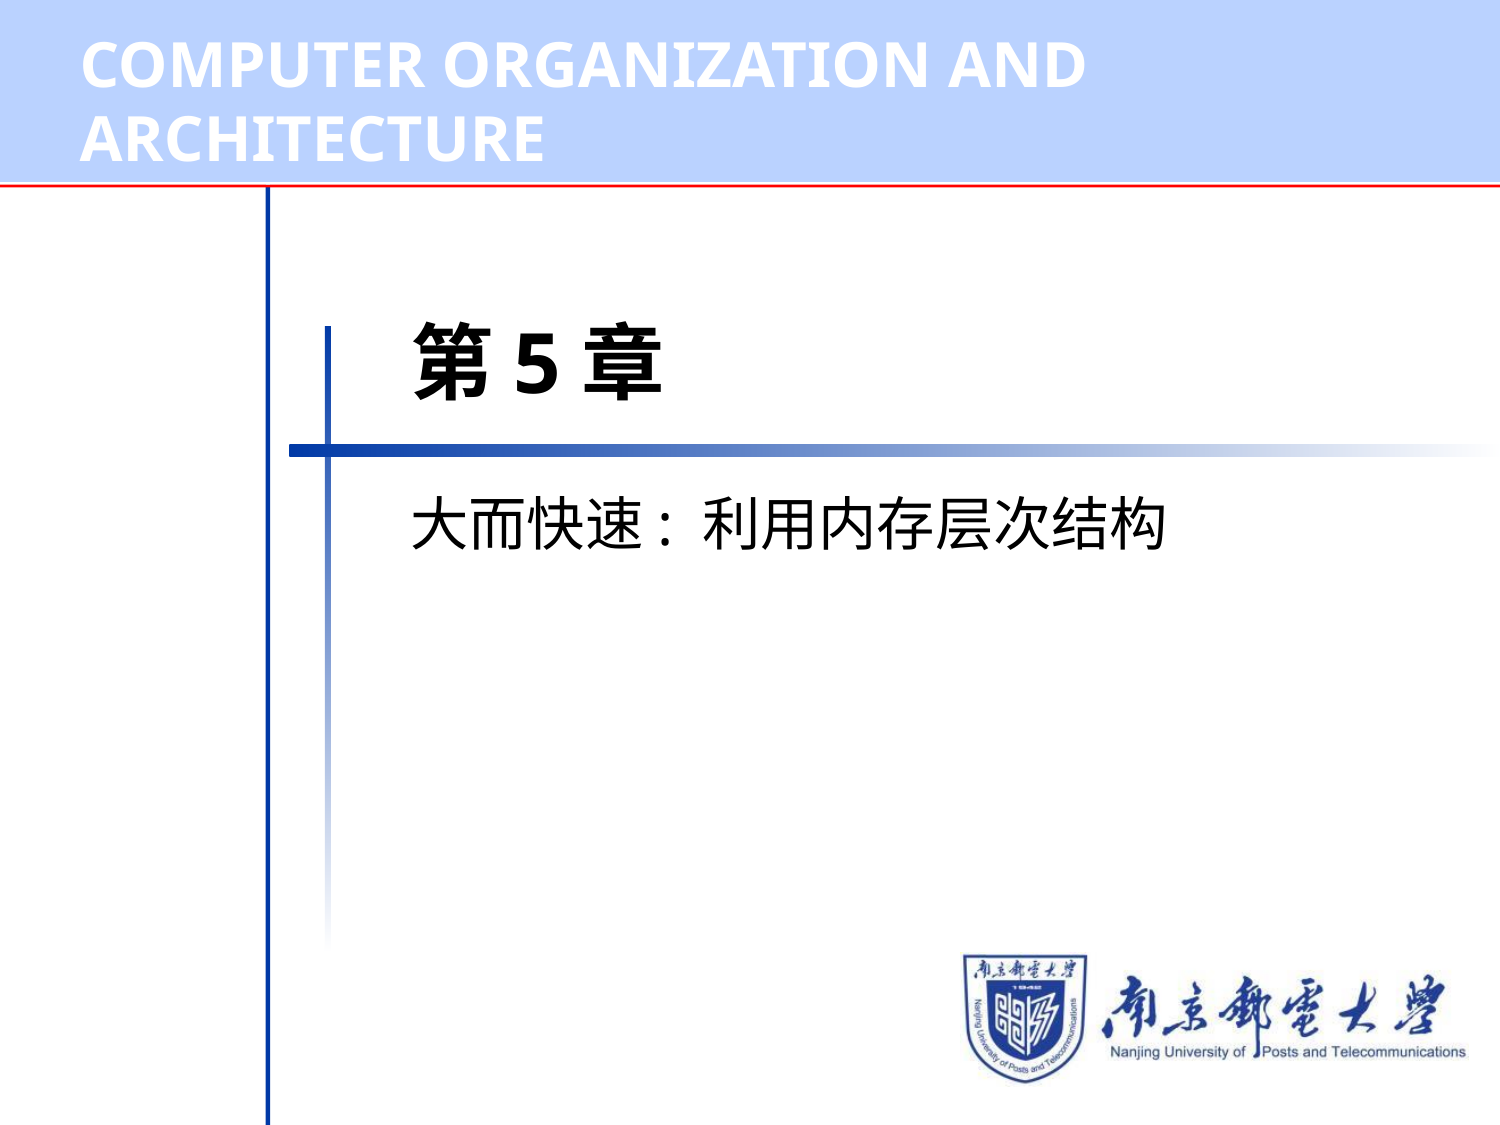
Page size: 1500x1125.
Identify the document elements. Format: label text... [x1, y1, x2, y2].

picture [960, 952, 1469, 1087]
title 第5章 [395, 302, 1353, 428]
subtitle 大而快速: 利用内存层次结构 [395, 479, 1353, 735]
